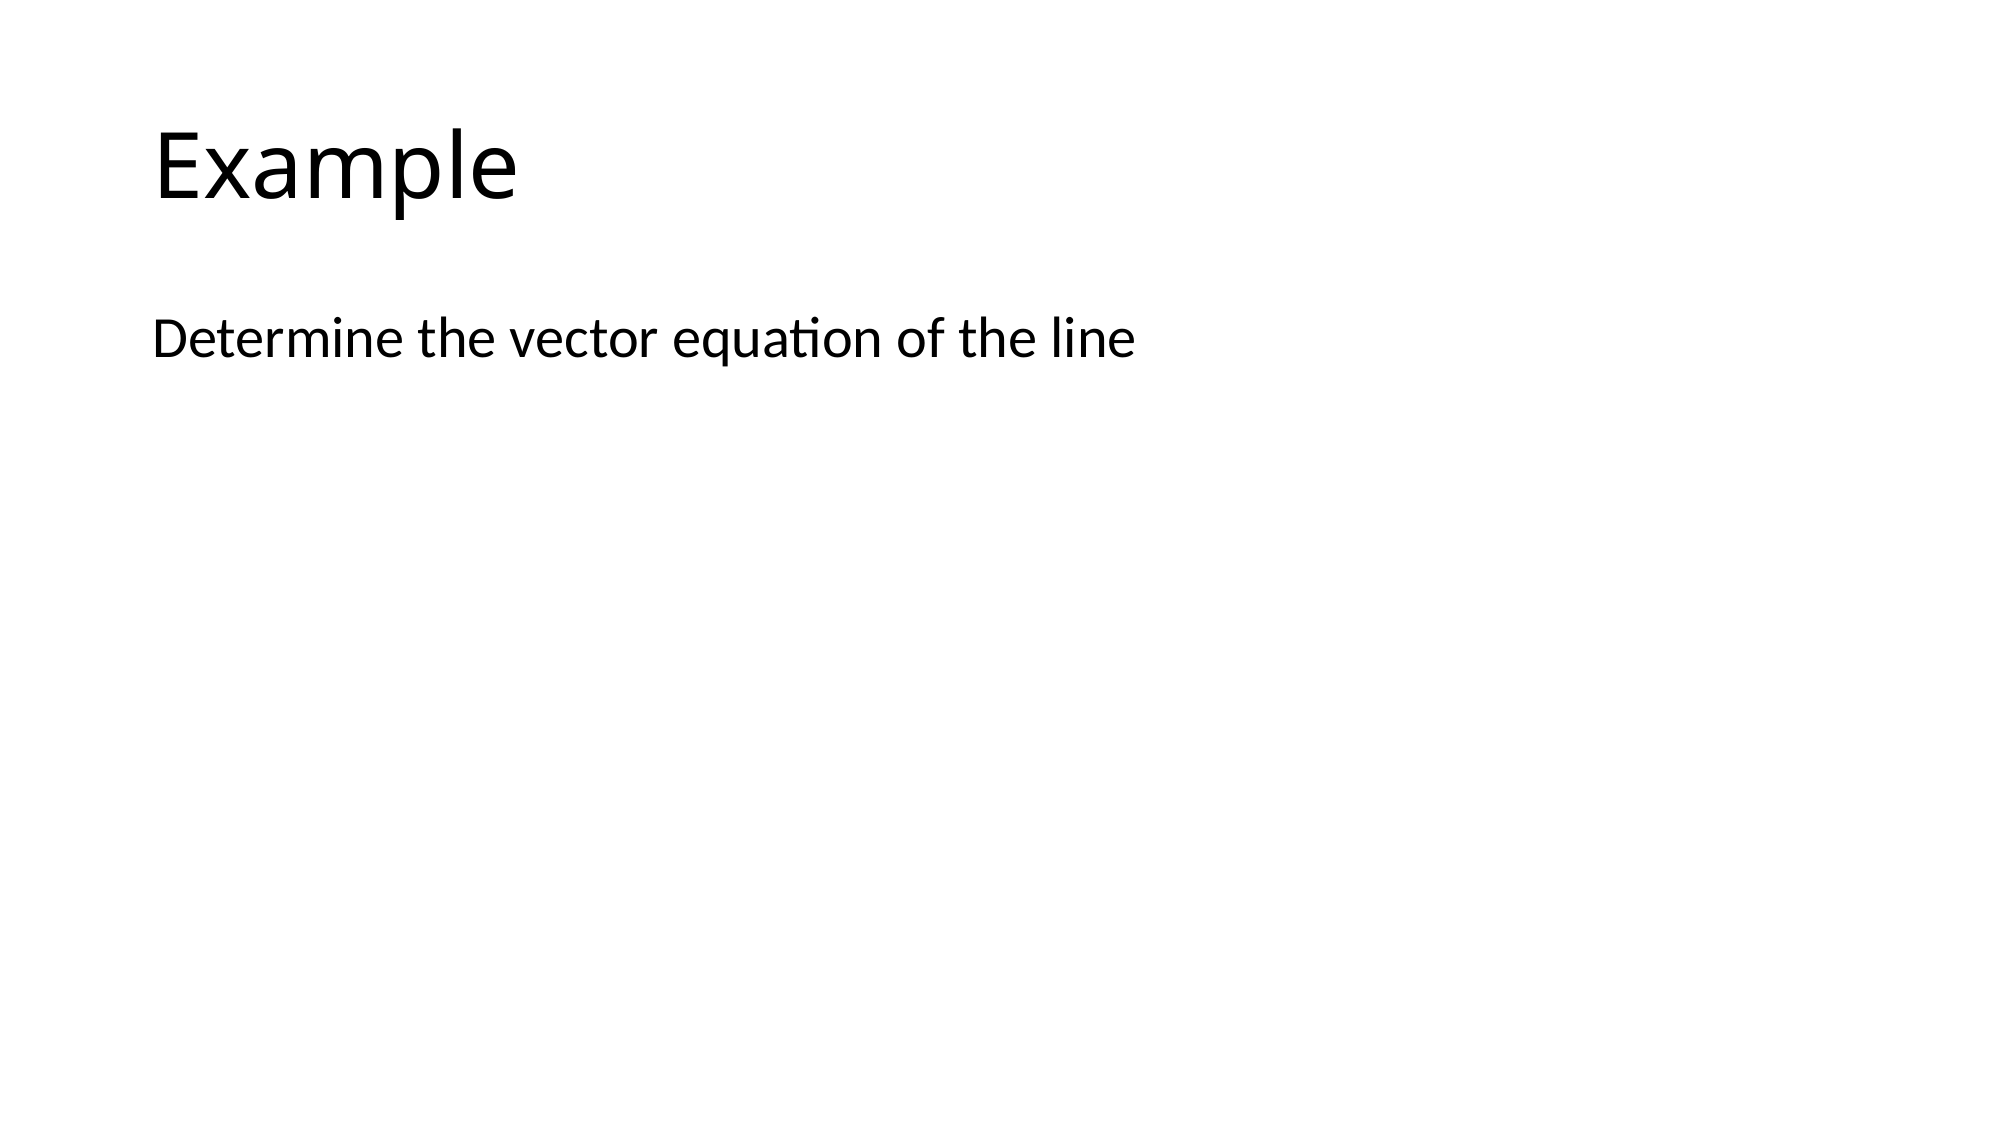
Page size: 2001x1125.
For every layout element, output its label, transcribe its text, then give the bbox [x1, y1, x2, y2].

title Example [137, 59, 1863, 278]
